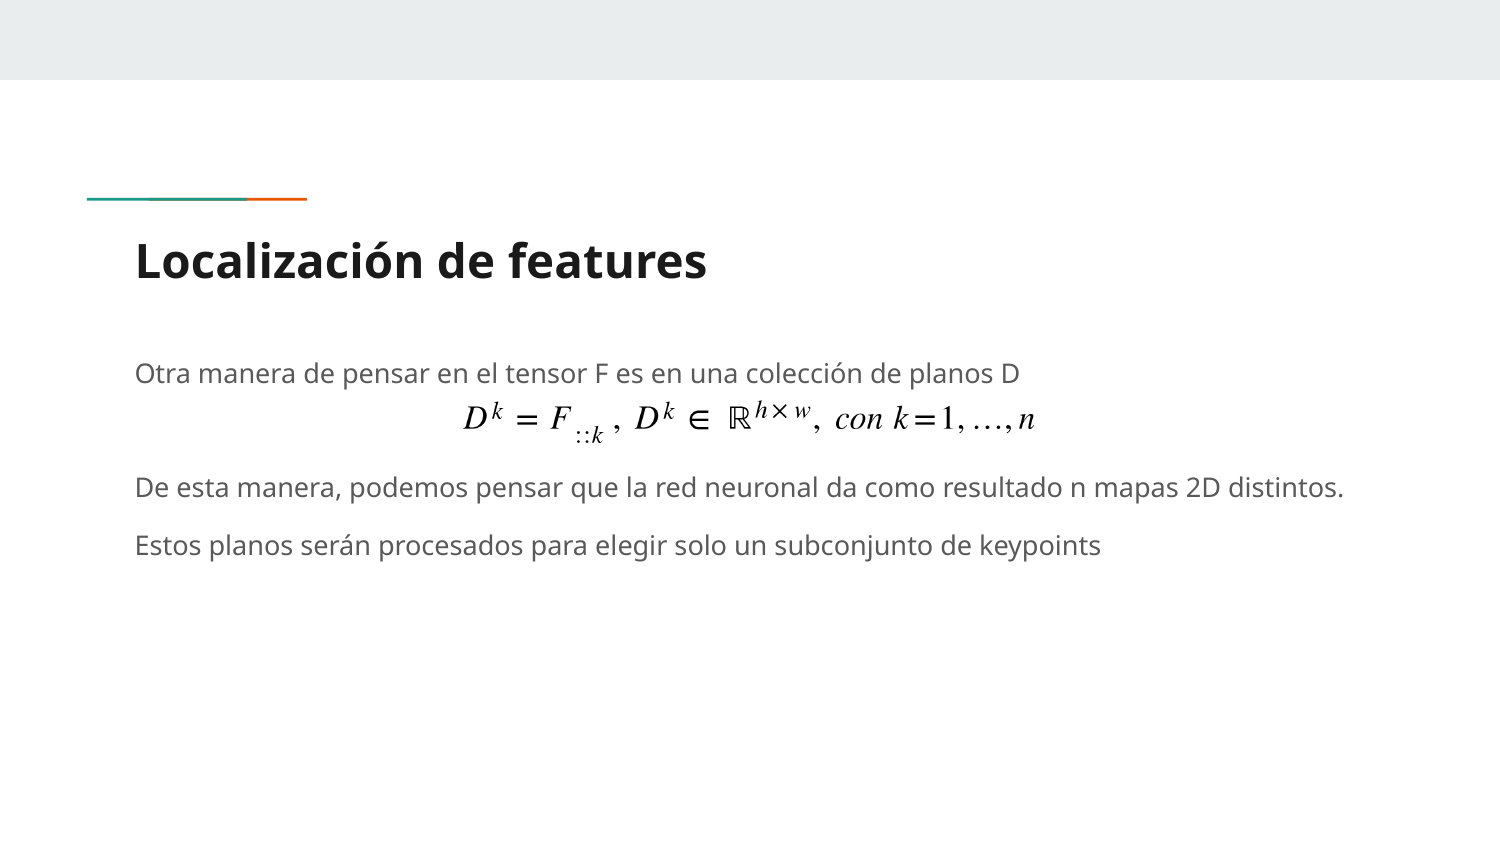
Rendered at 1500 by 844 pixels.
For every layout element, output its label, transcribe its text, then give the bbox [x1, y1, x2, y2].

title Localización de features [119, 216, 1381, 305]
picture [463, 400, 1037, 444]
list Otra manera de pensar en el tensor F es en una colección de planos D De esta manera, podemos pensar que la red neuronal da como resultado n mapas 2D distintos. Estos planos serán procesados para elegir solo un subconjunto de keypoints [119, 341, 1381, 712]
